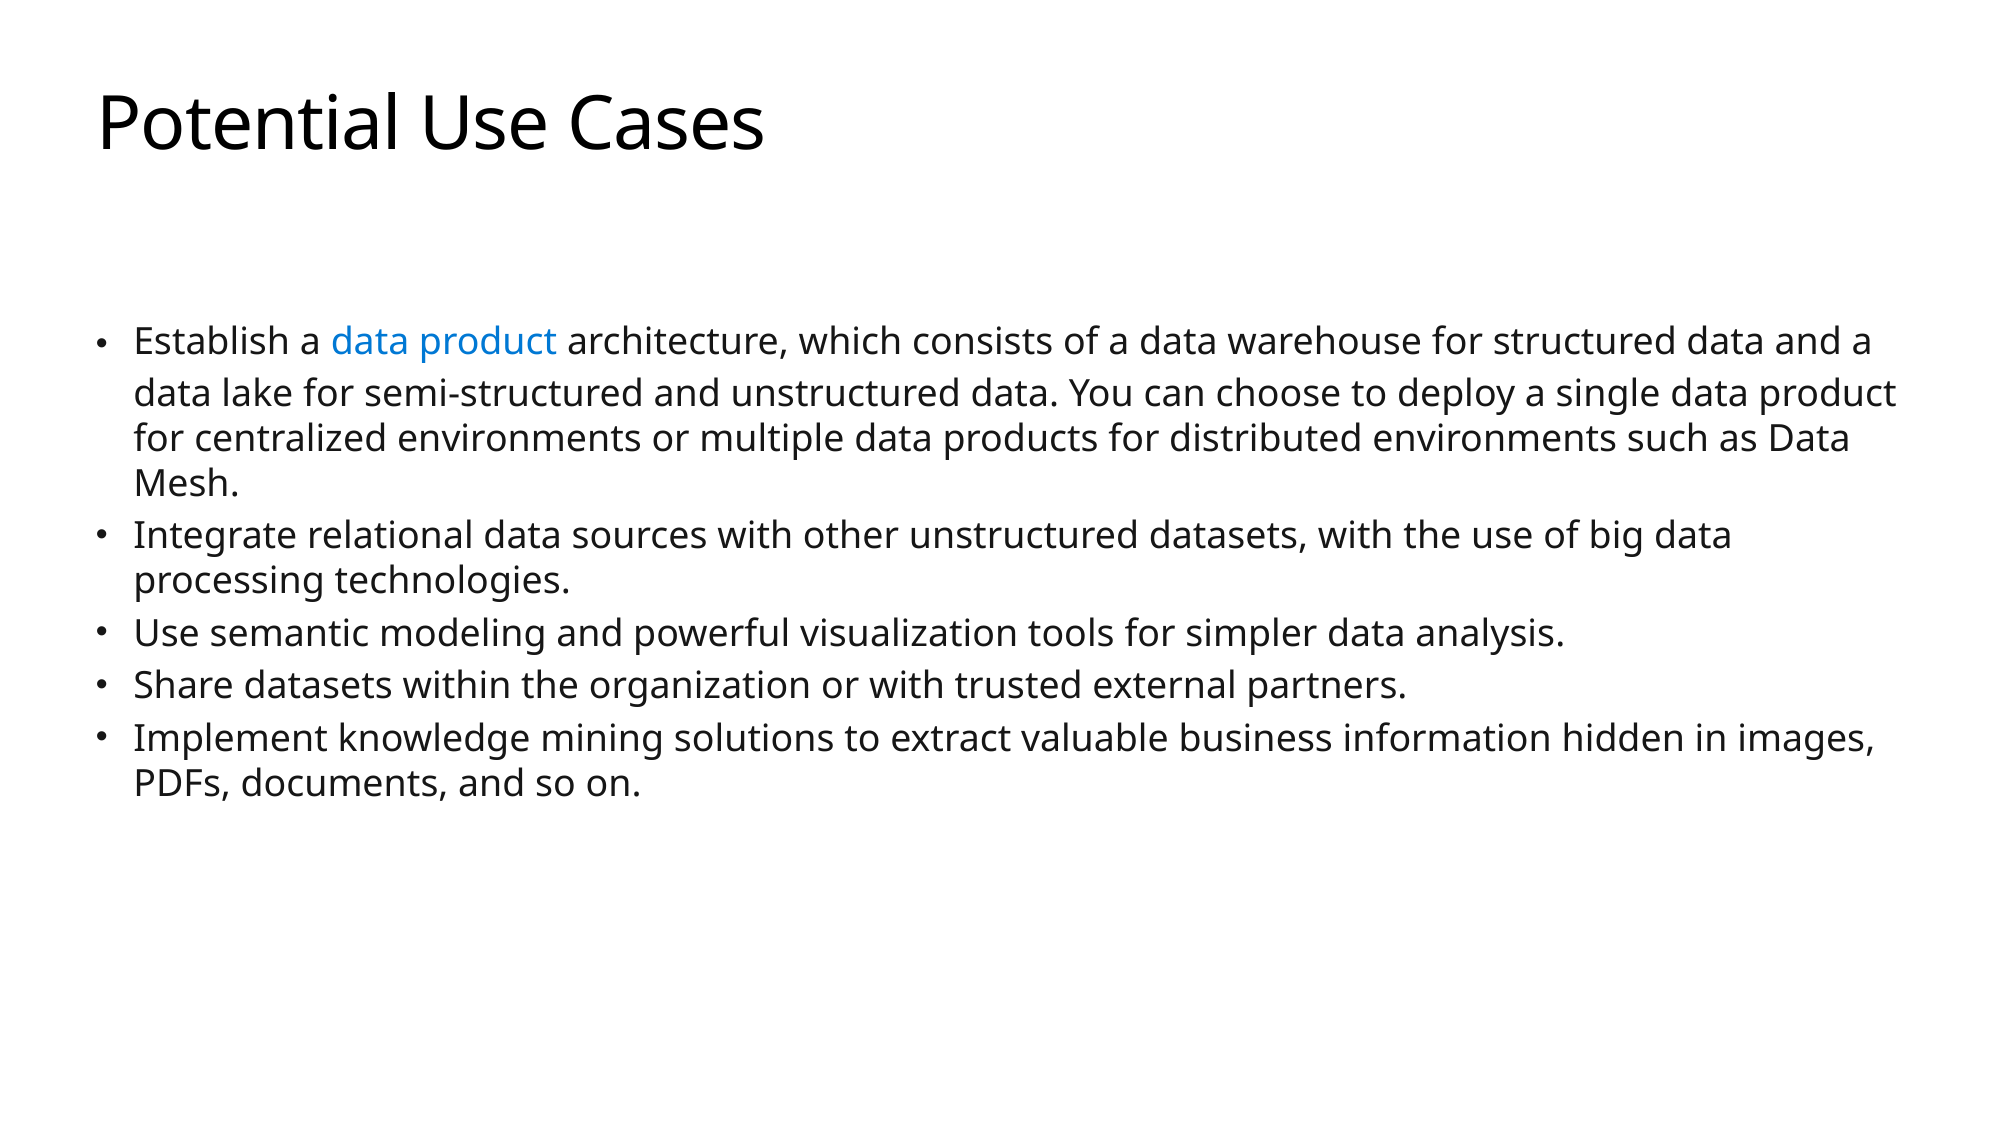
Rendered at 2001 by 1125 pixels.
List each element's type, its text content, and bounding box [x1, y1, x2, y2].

title Potential Use Cases [96, 75, 1904, 166]
list Establish a data product architecture, which consists of a data warehouse for structured data and a data lake for semi-structured and unstructured data. You can choose to deploy a single data product for centralized environments or multiple data products for distributed environments such as Data Mesh. Integrate relational data sources with other unstructured datasets, with the use of big data processing technologies. Use semantic modeling and powerful visualization tools for simpler data analysis. Share datasets within the organization or with trusted external partners. Implement knowledge mining solutions to extract valuable business information hidden in images, PDFs, documents, and so on. [95, 317, 1904, 848]
